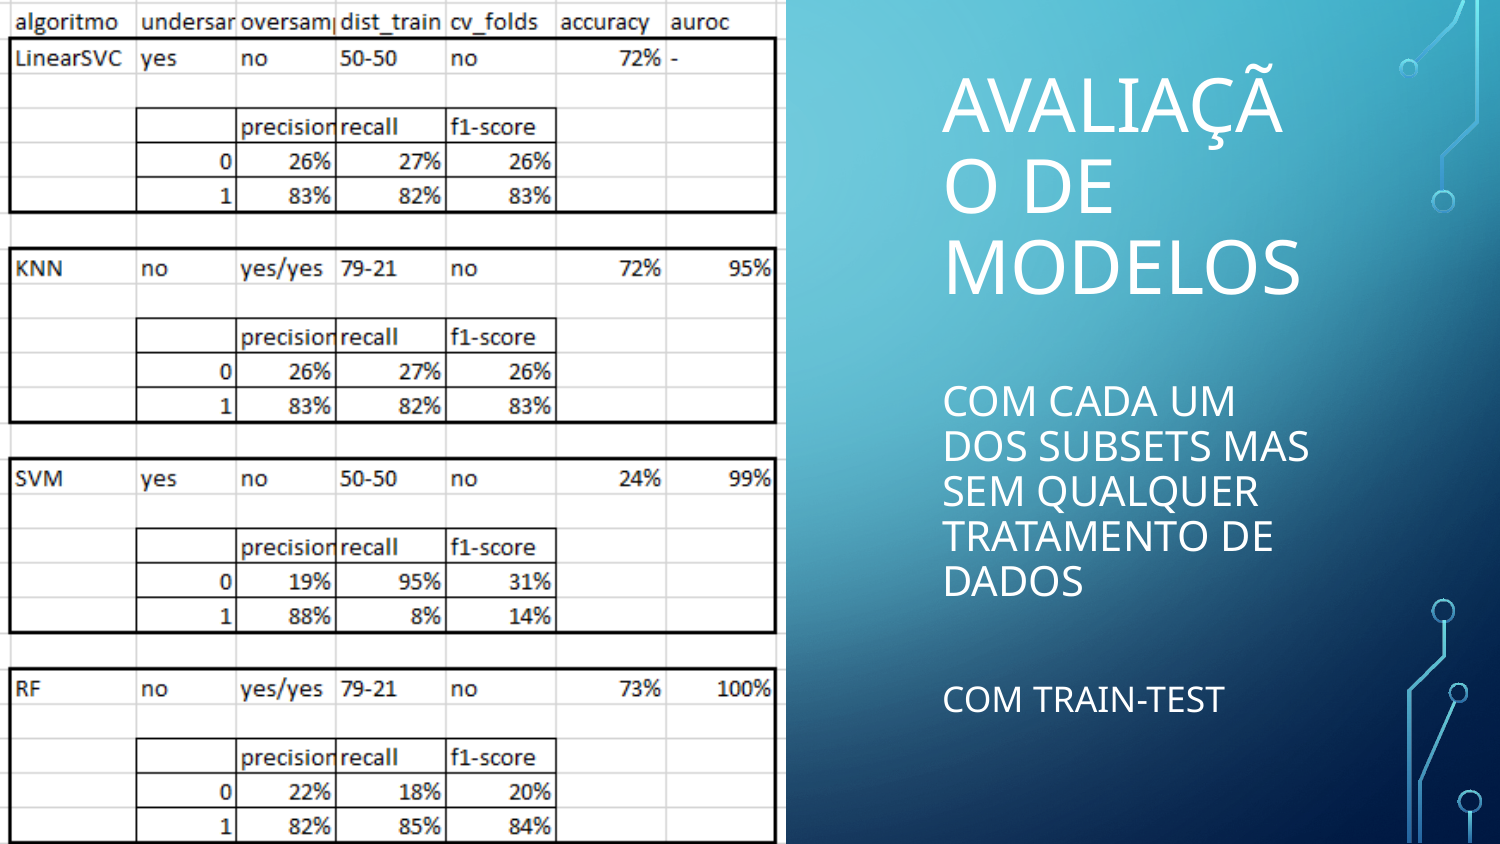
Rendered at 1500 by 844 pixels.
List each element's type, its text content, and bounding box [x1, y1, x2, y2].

title AVALIAÇÃO DE MODELOS [926, 0, 1349, 349]
list Com cada um dos subsets mas sem qualquer tratamento de dados Com train-test [926, 349, 1349, 729]
picture [0, 0, 786, 844]
